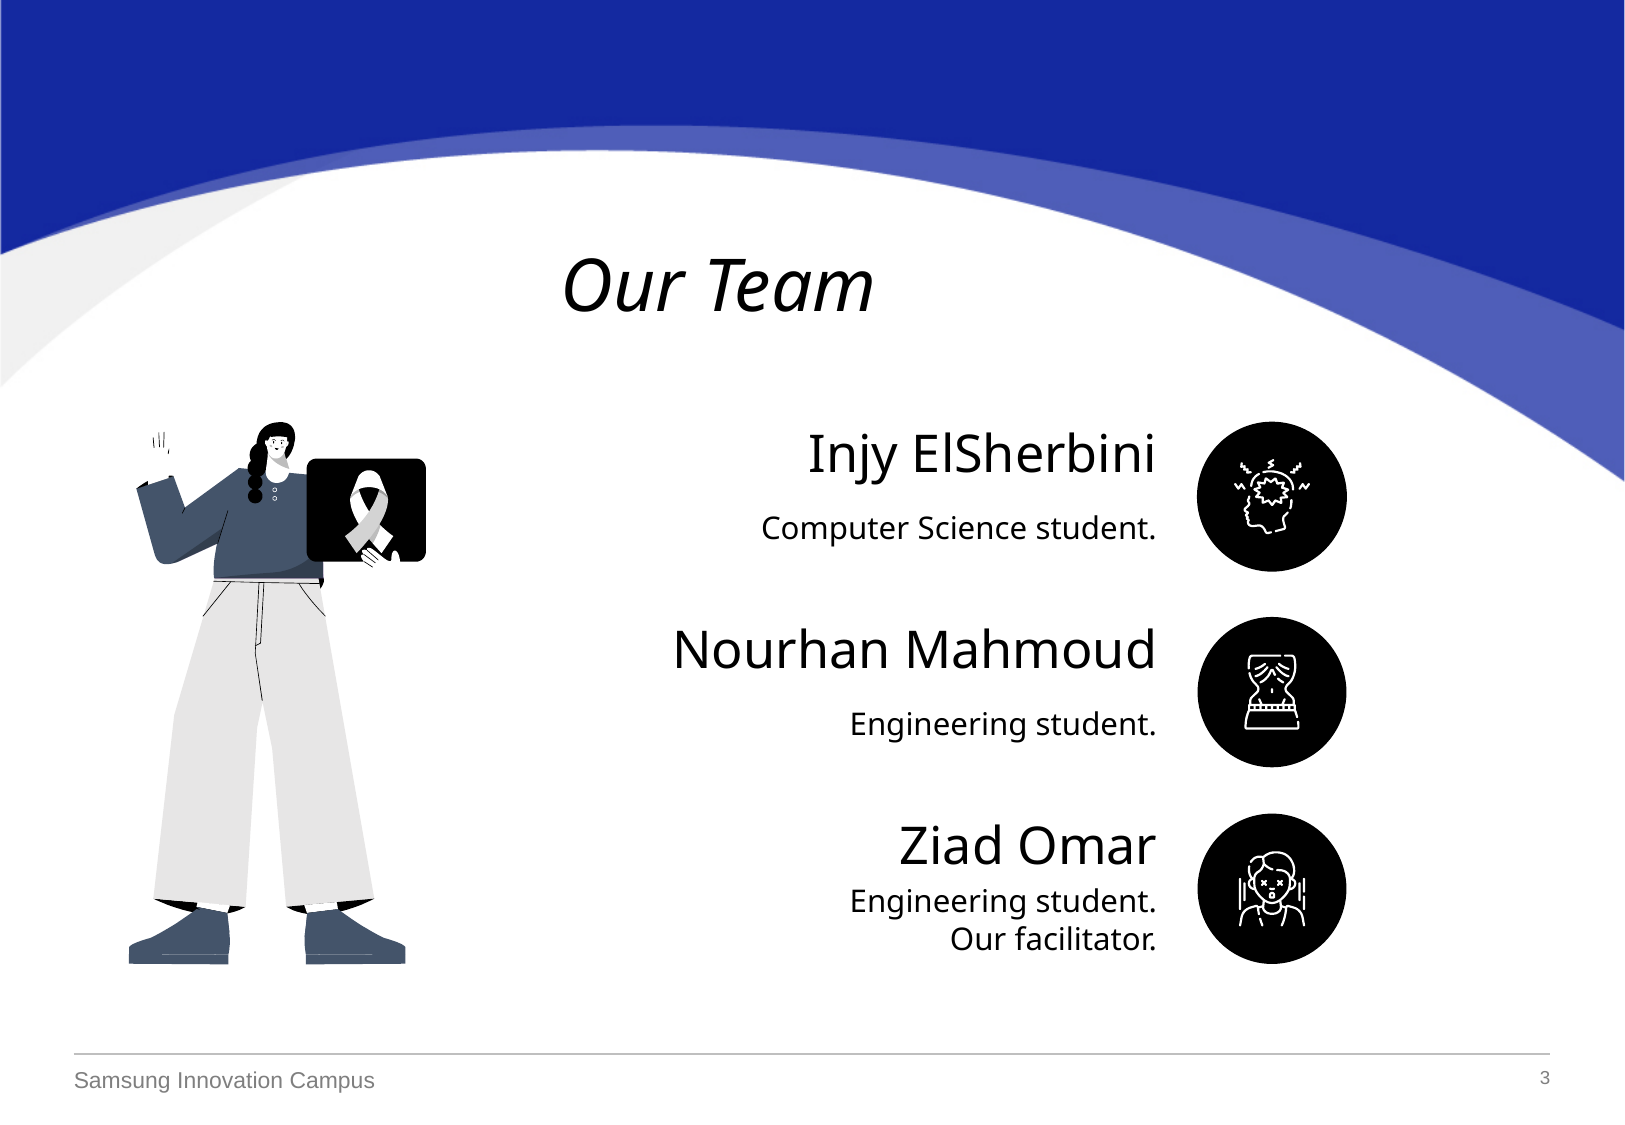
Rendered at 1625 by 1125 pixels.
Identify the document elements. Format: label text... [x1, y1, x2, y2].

text_box [1197, 616, 1347, 768]
text_box Injy ElSherbini [648, 421, 1173, 481]
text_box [1233, 458, 1311, 535]
text_box Engineering student. Our facilitator. [648, 873, 1173, 964]
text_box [344, 470, 394, 554]
text_box Computer Science student. [648, 481, 1173, 572]
picture [0, 0, 1625, 1125]
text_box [1238, 851, 1306, 927]
text_box [1196, 421, 1347, 572]
text_box [1197, 813, 1347, 964]
text_box Ziad Omar [648, 813, 1173, 873]
text_box Nourhan Mahmoud [648, 617, 1173, 677]
text_box Our Team [86, 244, 1351, 320]
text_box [128, 421, 426, 965]
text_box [1244, 654, 1300, 730]
text_box Engineering student. [648, 677, 1173, 768]
